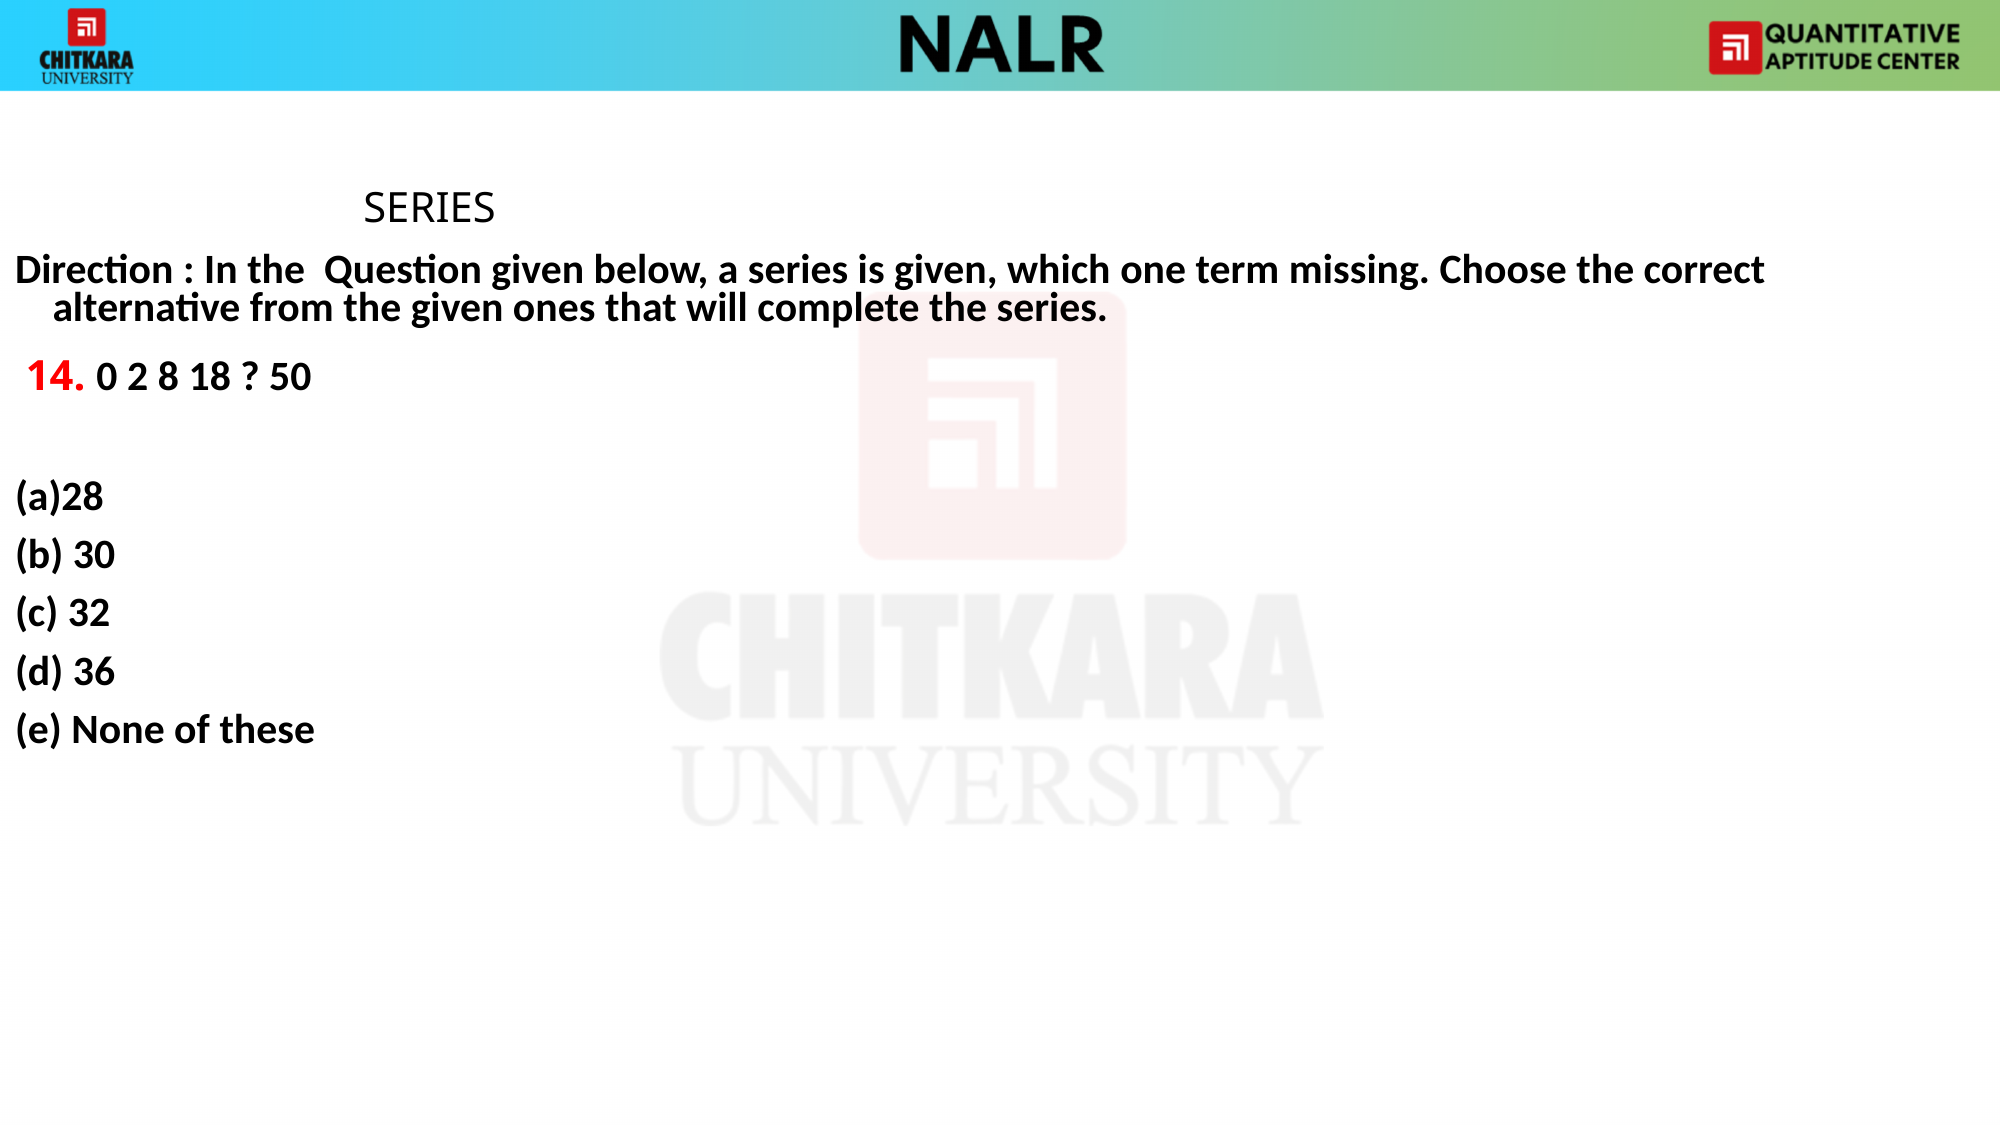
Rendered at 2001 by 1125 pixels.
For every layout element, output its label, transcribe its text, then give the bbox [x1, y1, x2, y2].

picture [0, 0, 2000, 1125]
list SERIES Direction : In the Question given below, a series is given, which one term missing. Choose the correct alternative from the given ones that will complete the series. 14. 0 2 8 18 ? 50 28 (b) 30 (c) 32 (d) 36 (e) None of these [0, 173, 1925, 1051]
